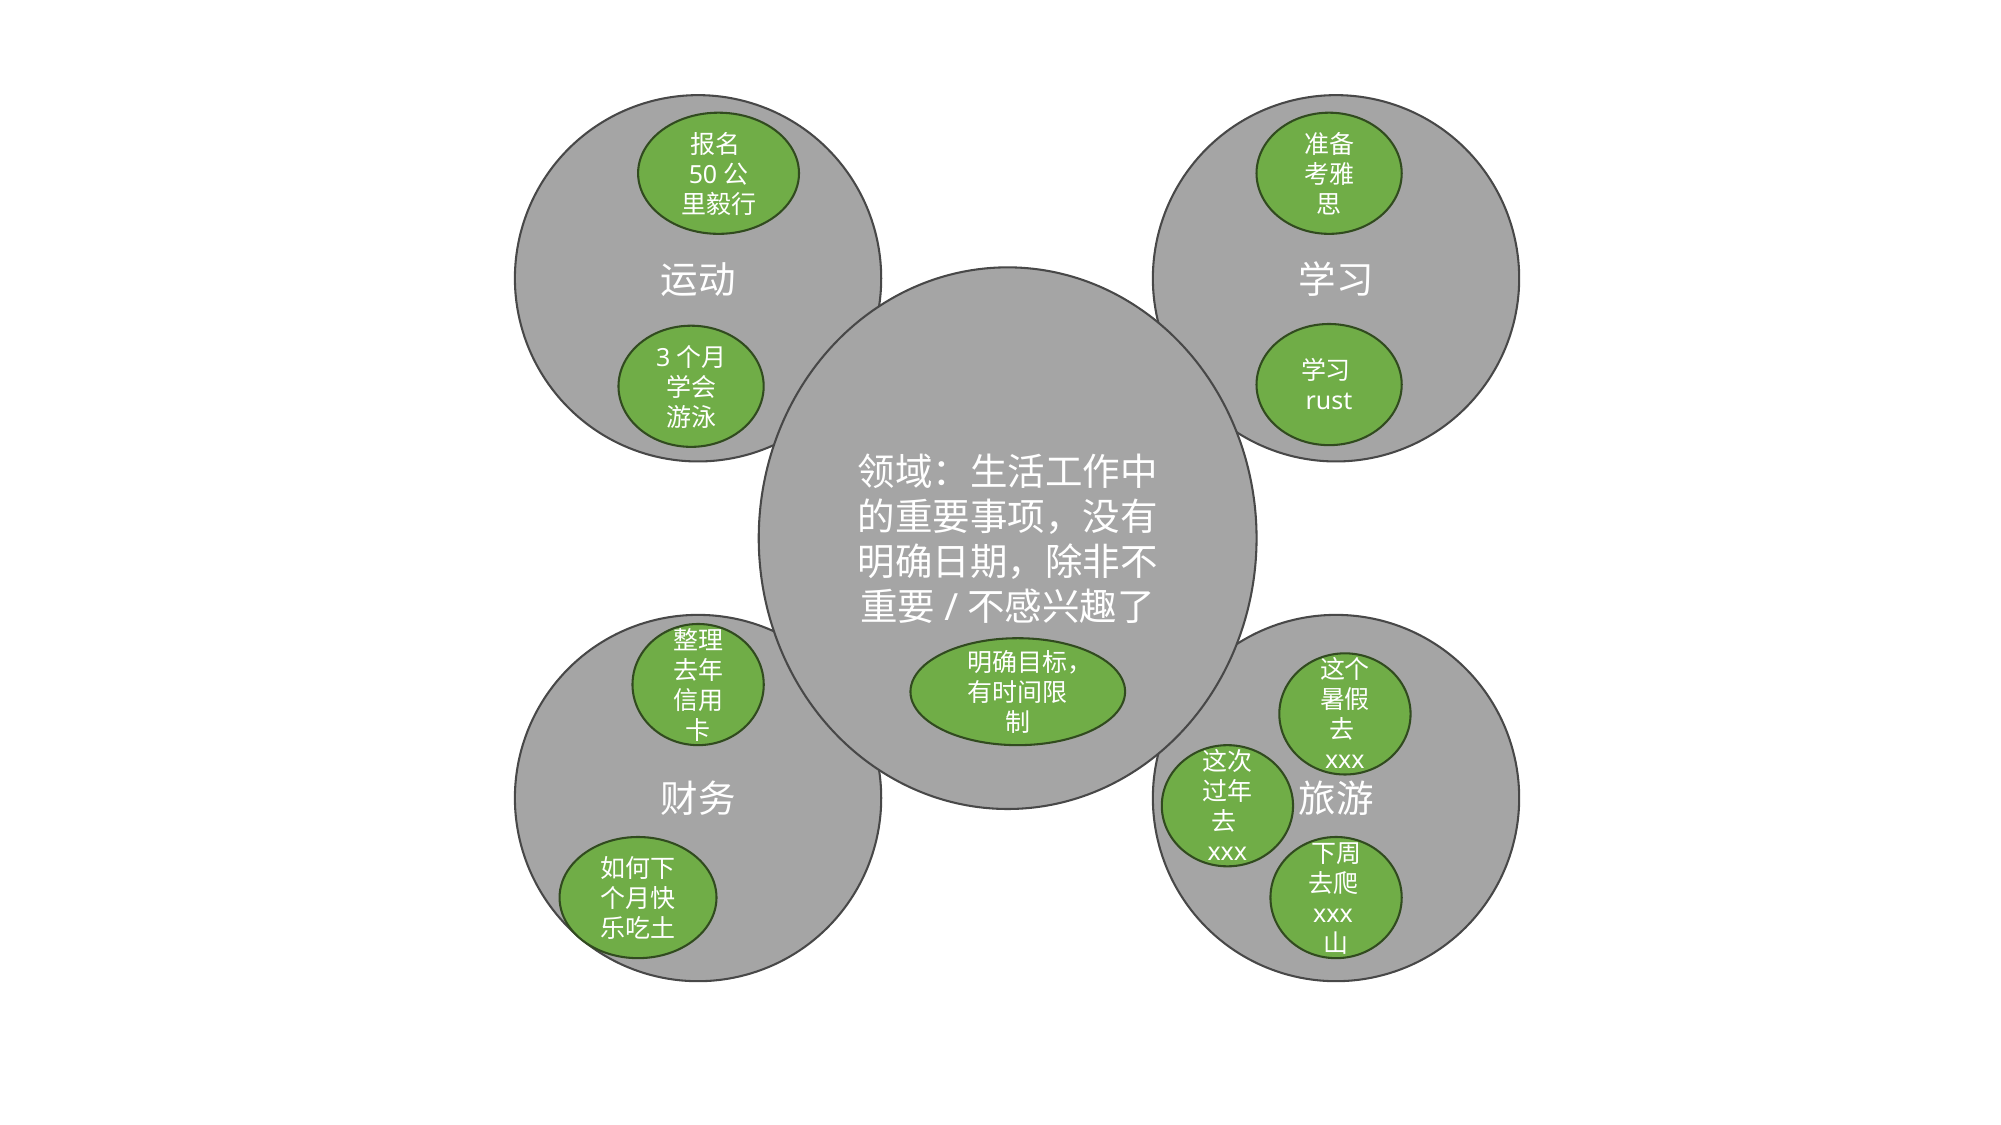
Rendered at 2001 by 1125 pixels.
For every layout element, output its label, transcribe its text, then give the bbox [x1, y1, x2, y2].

text_box 下周去爬xxx山 [1269, 835, 1403, 960]
text_box 这次过年去xxx [1160, 744, 1295, 868]
text_box 学习rust [1255, 322, 1403, 447]
text_box 准备考雅思 [1255, 111, 1403, 235]
text_box 报名50公里毅行 [637, 111, 801, 235]
text_box 3个月学会游泳 [617, 324, 765, 448]
text_box 财务 [513, 613, 883, 983]
text_box 这个暑假去xxx [1278, 652, 1412, 776]
text_box 旅游 [1151, 613, 1521, 983]
text_box 如何下个月快乐吃土 [558, 835, 718, 960]
text_box 整理去年信用卡 [631, 622, 765, 747]
text_box 明确目标，有时间限制 [909, 637, 1127, 747]
text_box 学习 [1151, 94, 1521, 463]
text_box 运动 [513, 94, 883, 463]
text_box 领域：生活工作中的重要事项，没有明确日期，除非不重要/不感兴趣了 [757, 266, 1258, 811]
